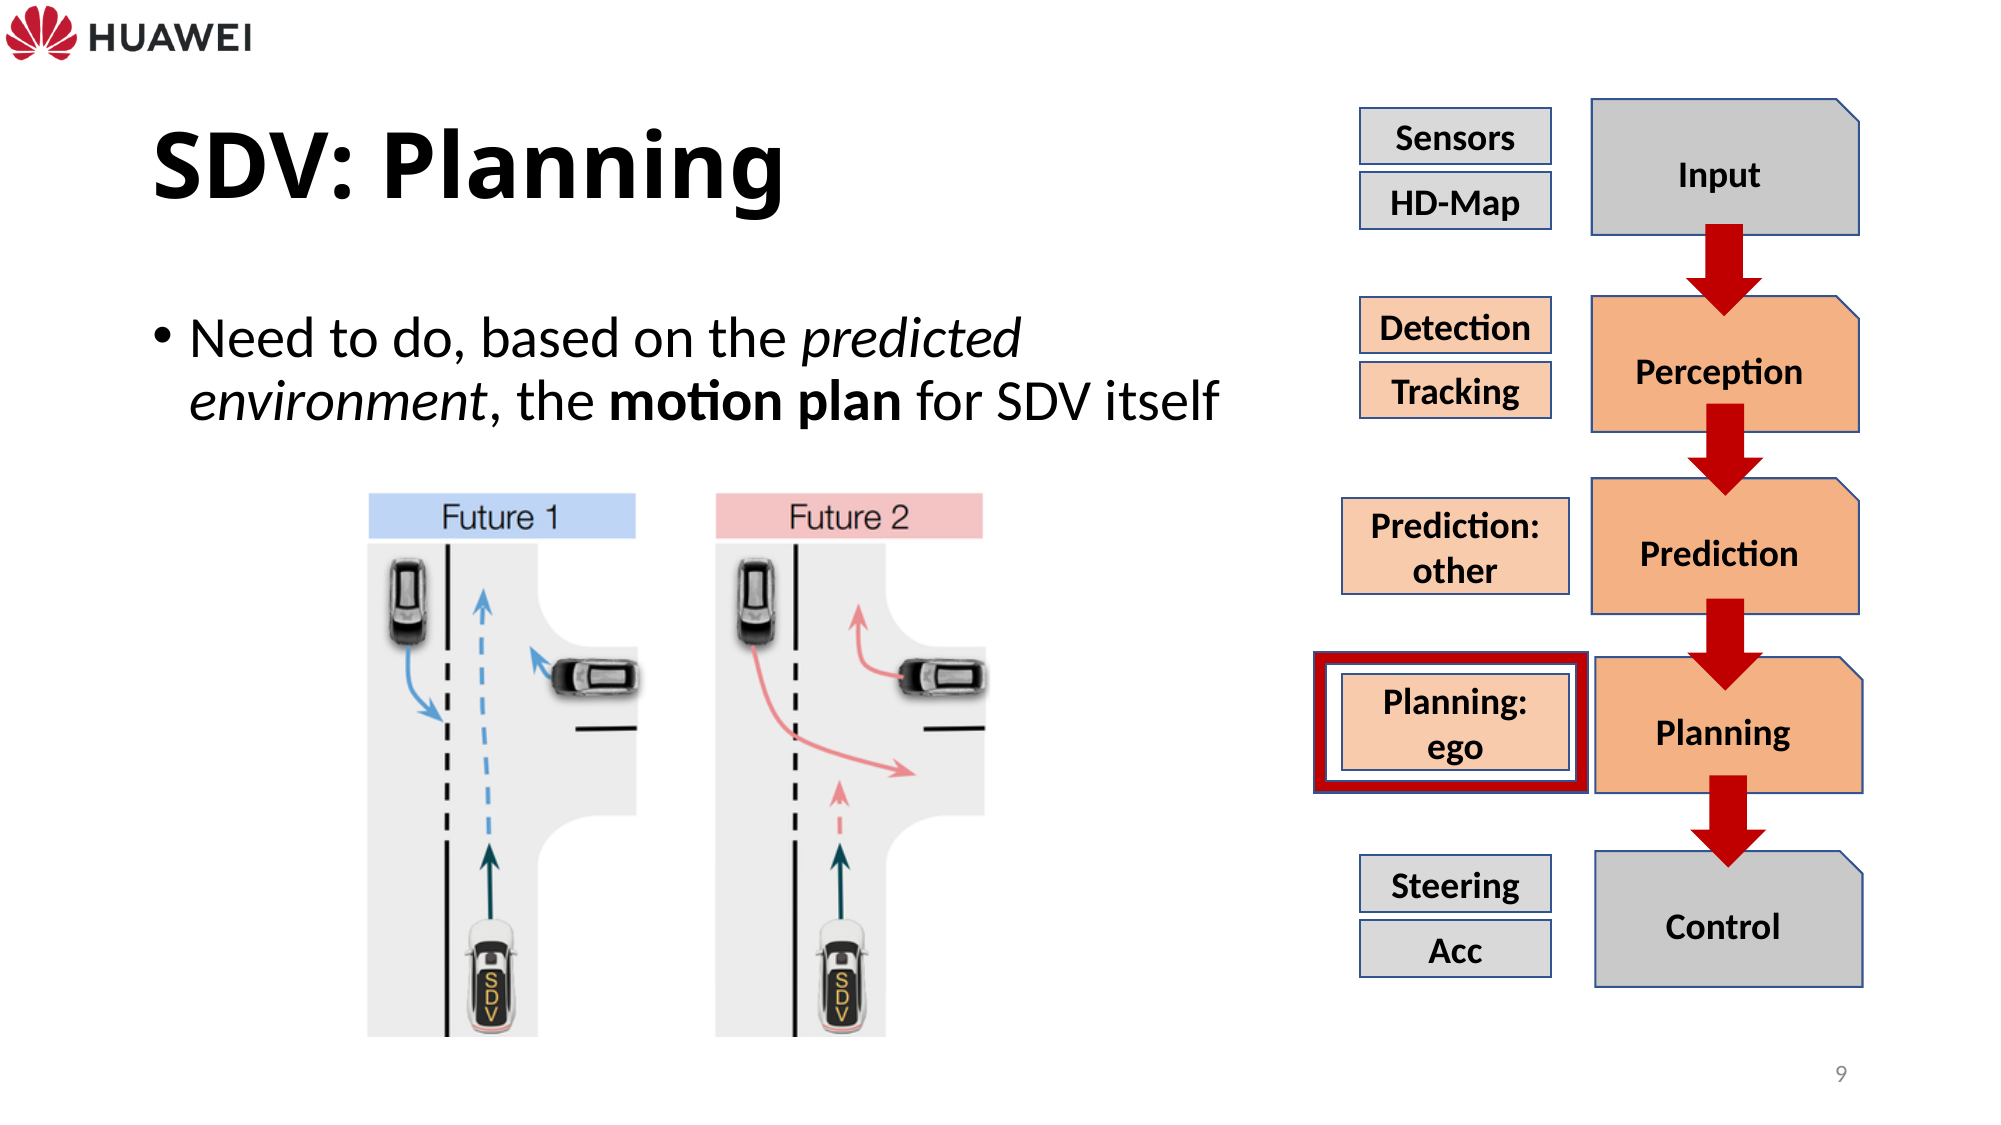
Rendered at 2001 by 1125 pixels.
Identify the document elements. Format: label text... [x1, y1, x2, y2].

text_box Detection [1359, 296, 1552, 354]
text_box HD-Map [1359, 171, 1552, 230]
text_box Acc [1359, 919, 1552, 978]
text_box Perception [1590, 295, 1860, 433]
picture [0, 0, 257, 67]
text_box Prediction [1590, 477, 1860, 616]
picture [356, 478, 1017, 1037]
text_box [1686, 224, 1763, 317]
text_box [1687, 598, 1764, 691]
text_box Input [1590, 98, 1860, 236]
title SDV: Planning [137, 59, 1863, 278]
slide_number 9 [1412, 1042, 1863, 1103]
text_box Planning: ego [1341, 673, 1570, 771]
text_box [1690, 775, 1767, 868]
text_box Steering [1359, 854, 1552, 913]
text_box Sensors [1359, 107, 1552, 165]
text_box [1687, 403, 1764, 496]
text_box Planning [1594, 656, 1864, 795]
text_box Prediction: other [1341, 497, 1570, 595]
text_box Tracking [1359, 361, 1552, 419]
list Need to do, based on the predicted environment, the motion plan for SDV itself [137, 299, 1298, 1014]
text_box [1313, 651, 1589, 794]
text_box Control [1594, 850, 1864, 988]
